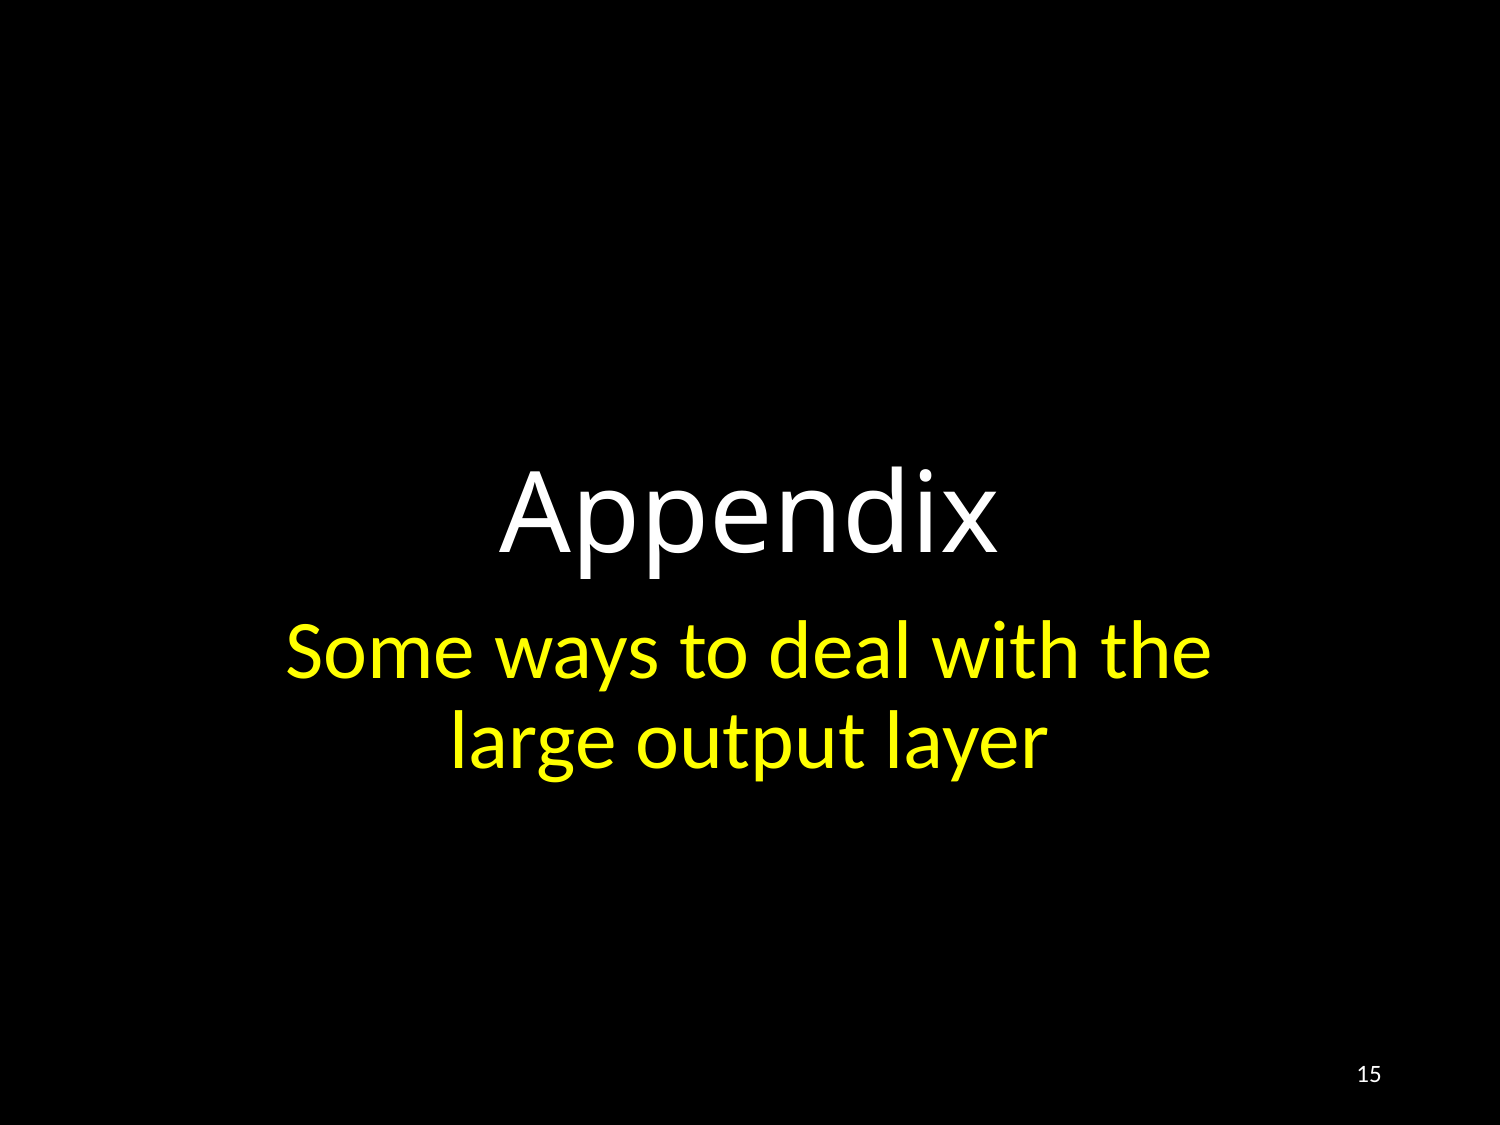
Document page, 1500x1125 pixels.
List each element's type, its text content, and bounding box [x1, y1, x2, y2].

slide_number 15 [1059, 1042, 1397, 1103]
title Appendix [112, 192, 1388, 585]
subtitle Some ways to deal with the large output layer [187, 599, 1313, 871]
